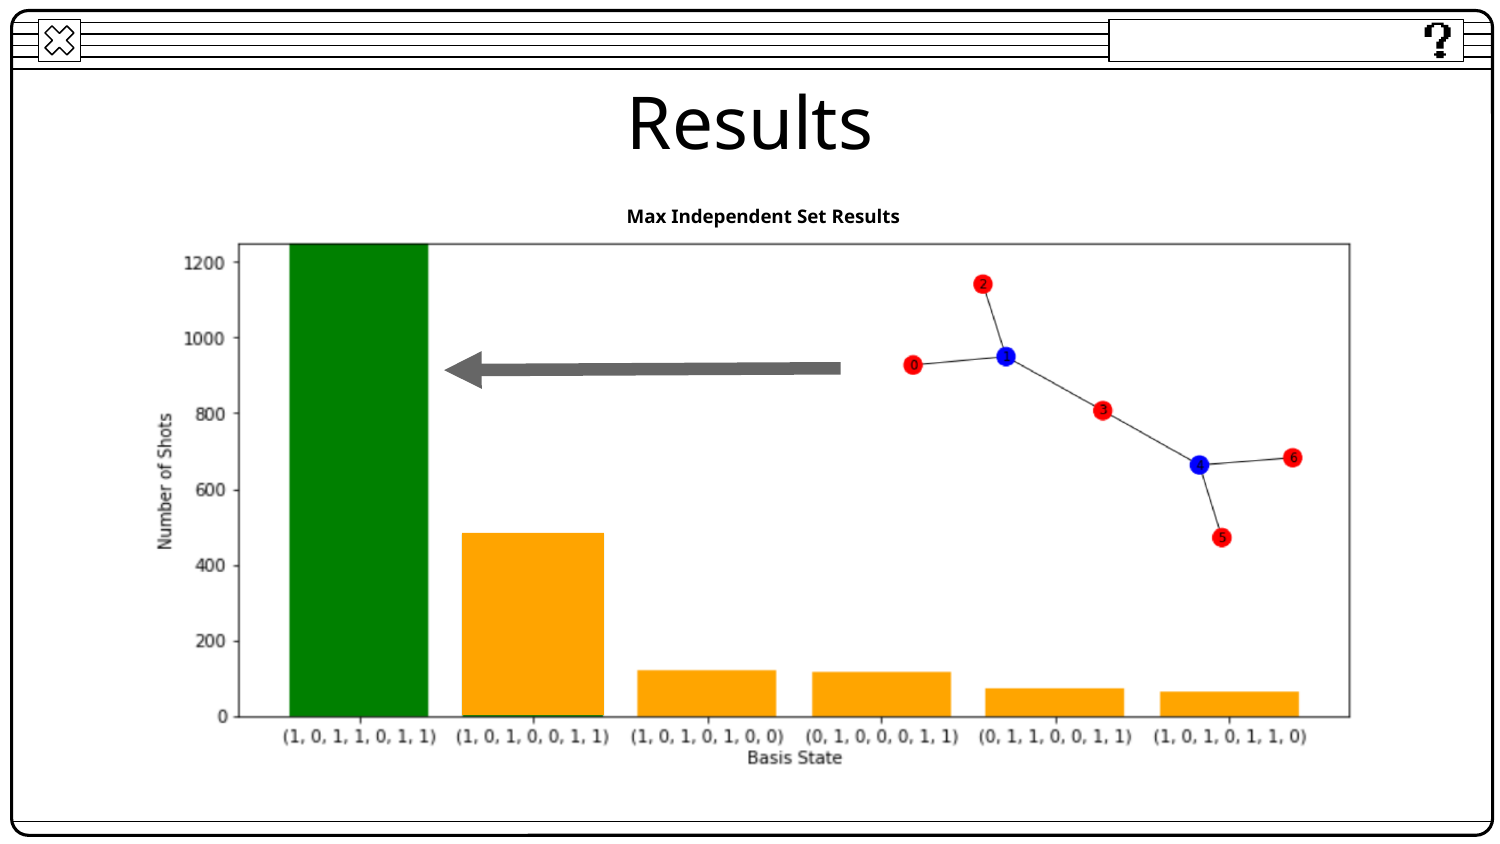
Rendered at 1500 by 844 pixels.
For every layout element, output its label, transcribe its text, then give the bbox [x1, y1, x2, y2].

title Results [118, 72, 1382, 167]
picture [882, 257, 1314, 568]
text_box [137, 193, 1363, 771]
